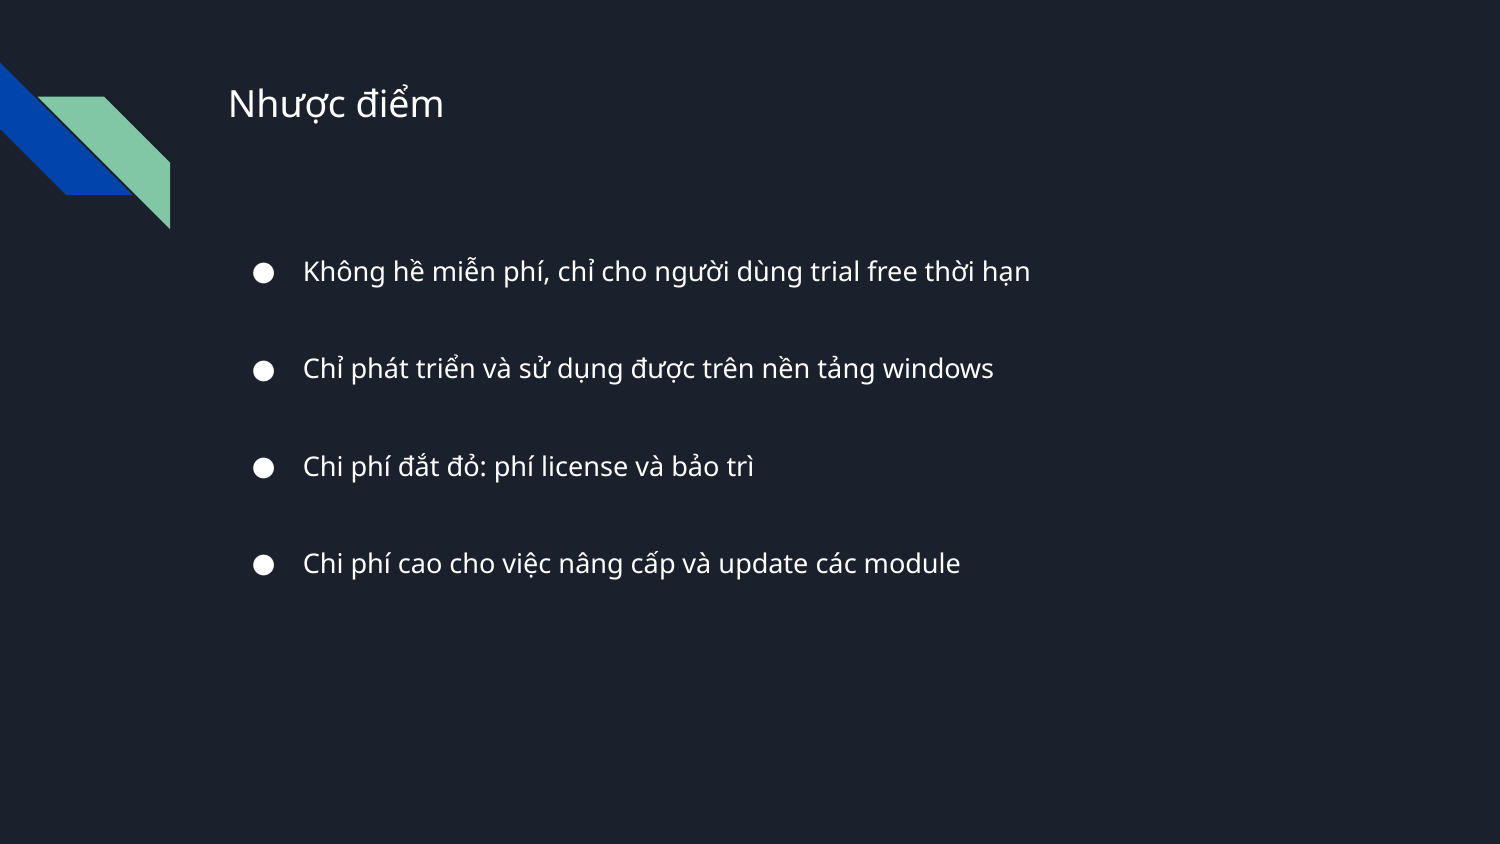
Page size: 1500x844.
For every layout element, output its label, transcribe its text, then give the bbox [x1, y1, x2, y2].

list Không hề miễn phí, chỉ cho người dùng trial free thời hạn Chỉ phát triển và sử dụng được trên nền tảng windows Chi phí đắt đỏ: phí license và bảo trì Chi phí cao cho việc nâng cấp và update các module [212, 174, 1368, 735]
title Nhược điểm [212, 64, 1368, 131]
